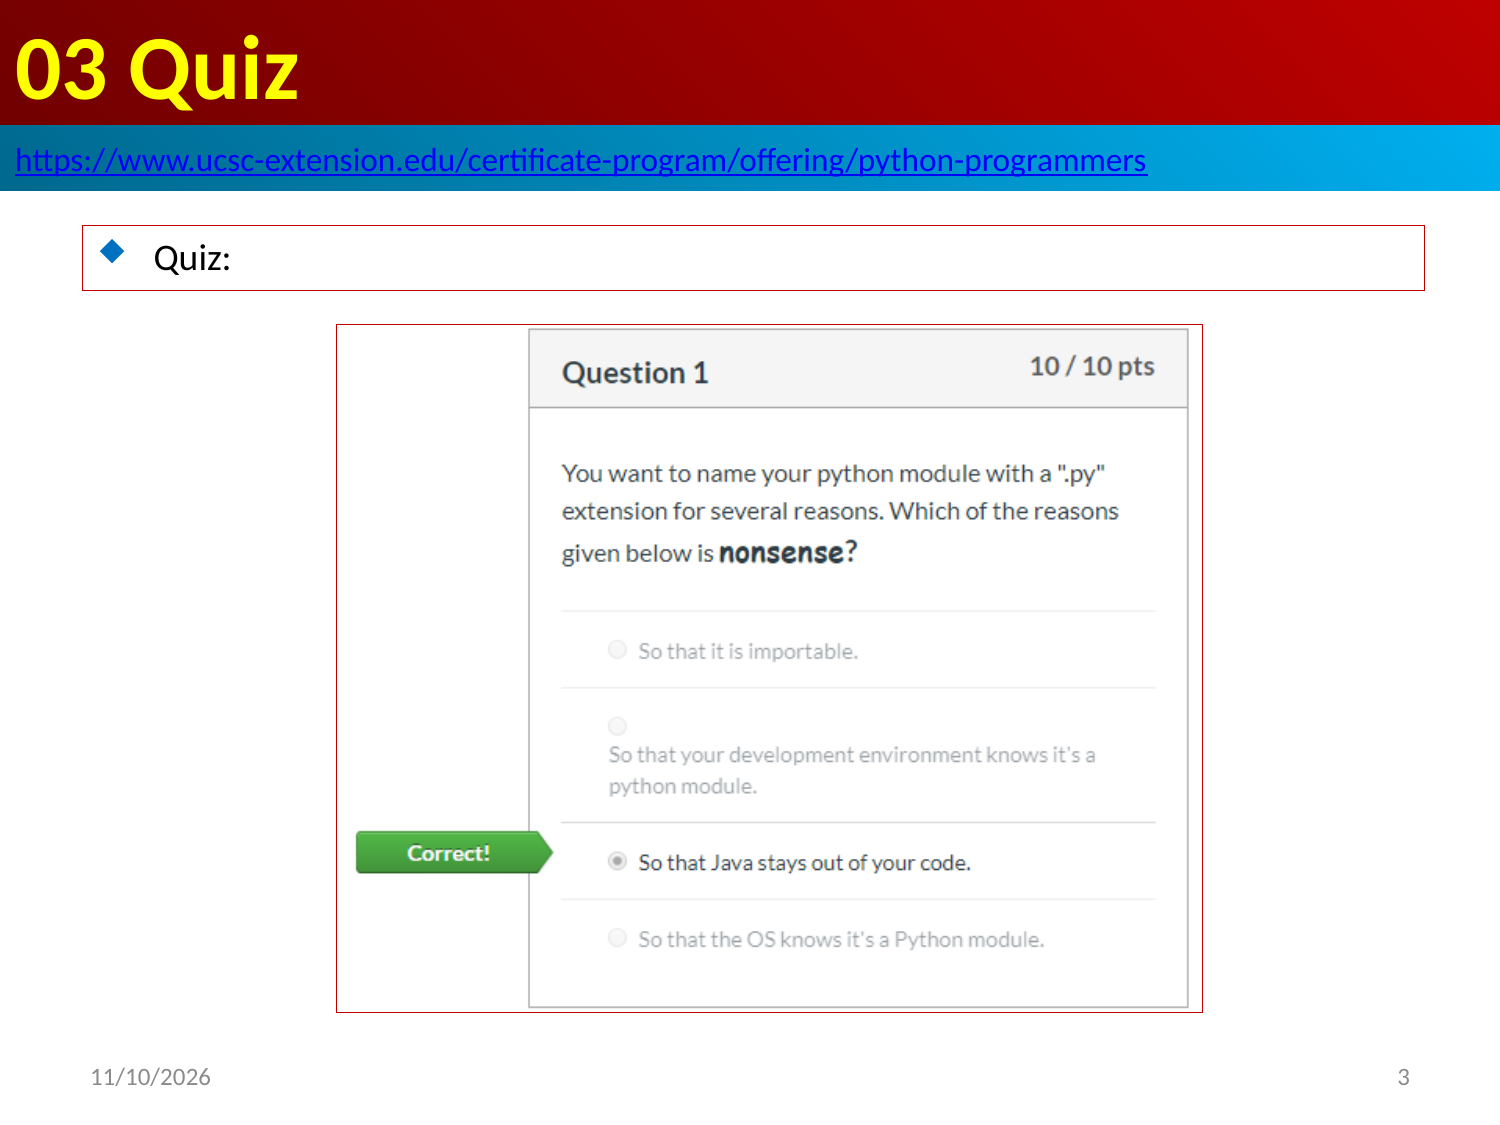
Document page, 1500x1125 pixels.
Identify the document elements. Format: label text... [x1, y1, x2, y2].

subtitle Quiz: [82, 225, 1425, 291]
slide_number 3 [1074, 1042, 1425, 1109]
title 03 Quiz [0, 0, 1500, 125]
text_box https://www.ucsc-extension.edu/certificate-program/offering/python-programmers [0, 125, 1500, 191]
picture [336, 324, 1203, 1013]
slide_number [75, 1042, 425, 1109]
